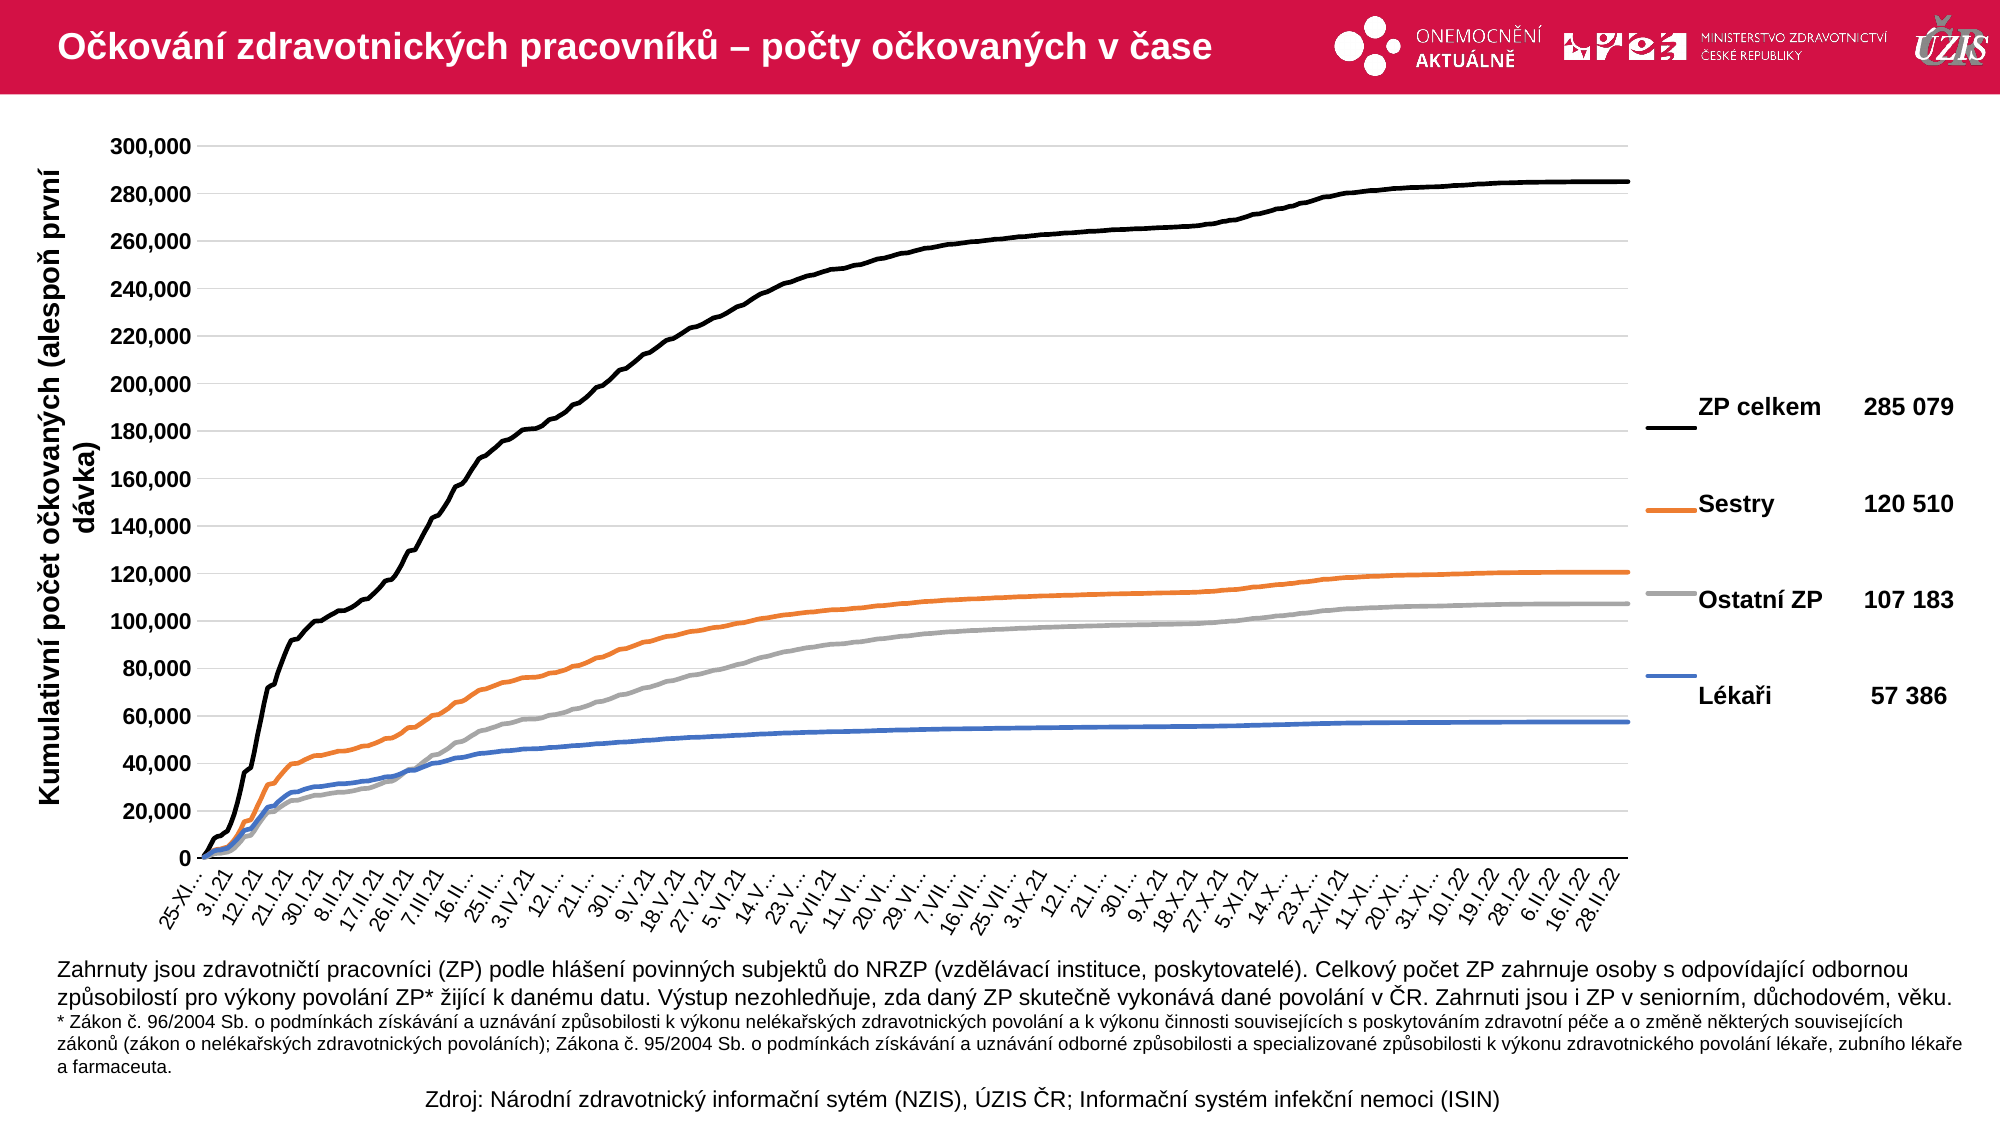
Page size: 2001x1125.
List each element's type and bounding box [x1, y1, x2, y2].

chart [92, 124, 1959, 943]
text_box [42, 947, 1978, 1120]
picture [1563, 31, 1888, 60]
text_box [22, 103, 108, 872]
picture [1334, 16, 1542, 76]
picture [1915, 15, 1989, 66]
title [42, 0, 1262, 95]
